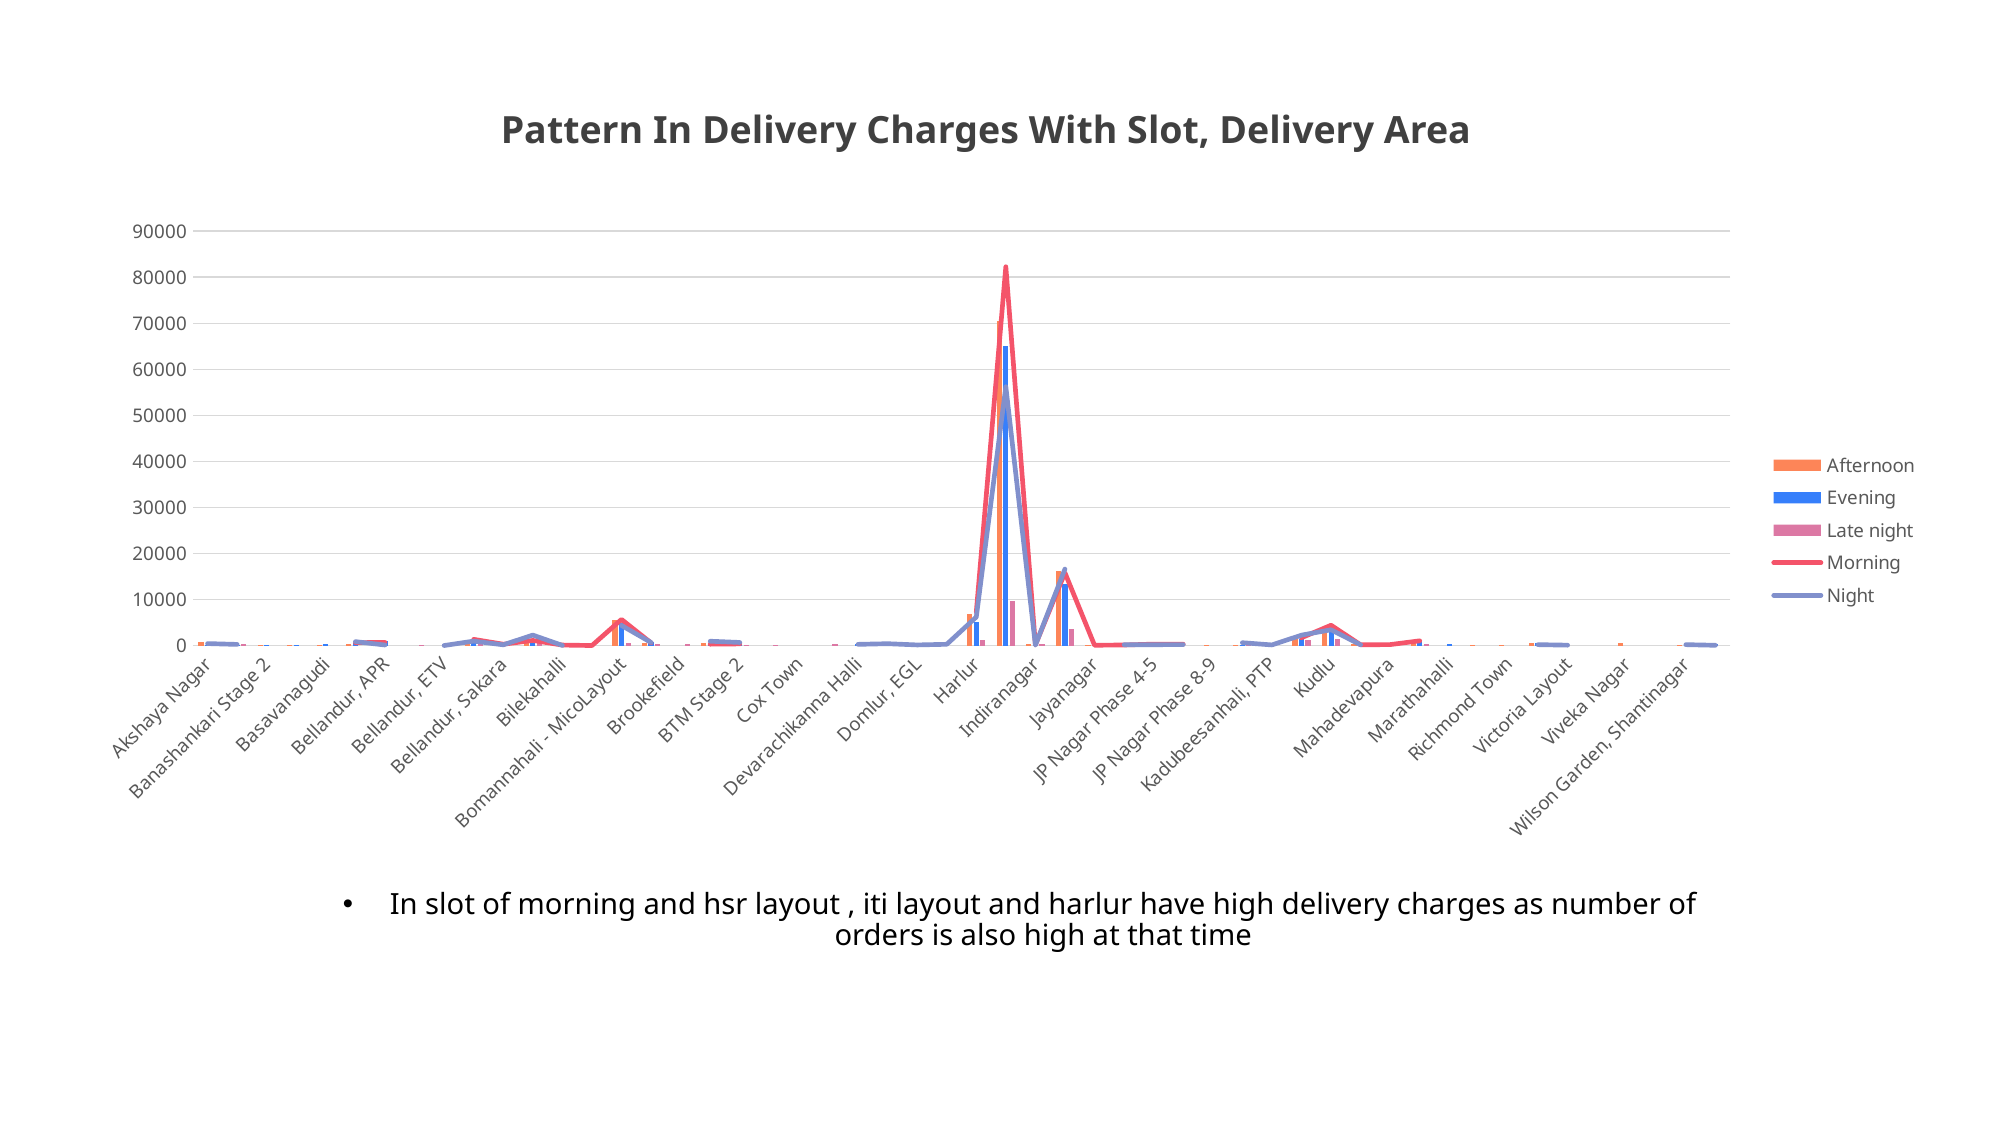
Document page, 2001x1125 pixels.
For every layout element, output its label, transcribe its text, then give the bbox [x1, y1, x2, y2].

chart [66, 204, 1934, 857]
subtitle In slot of morning and hsr layout , iti layout and harlur have high delivery charges as number of orders is also high at that time [311, 881, 1729, 1042]
text_box Pattern In Delivery Charges With Slot, Delivery Area [326, 98, 1647, 204]
